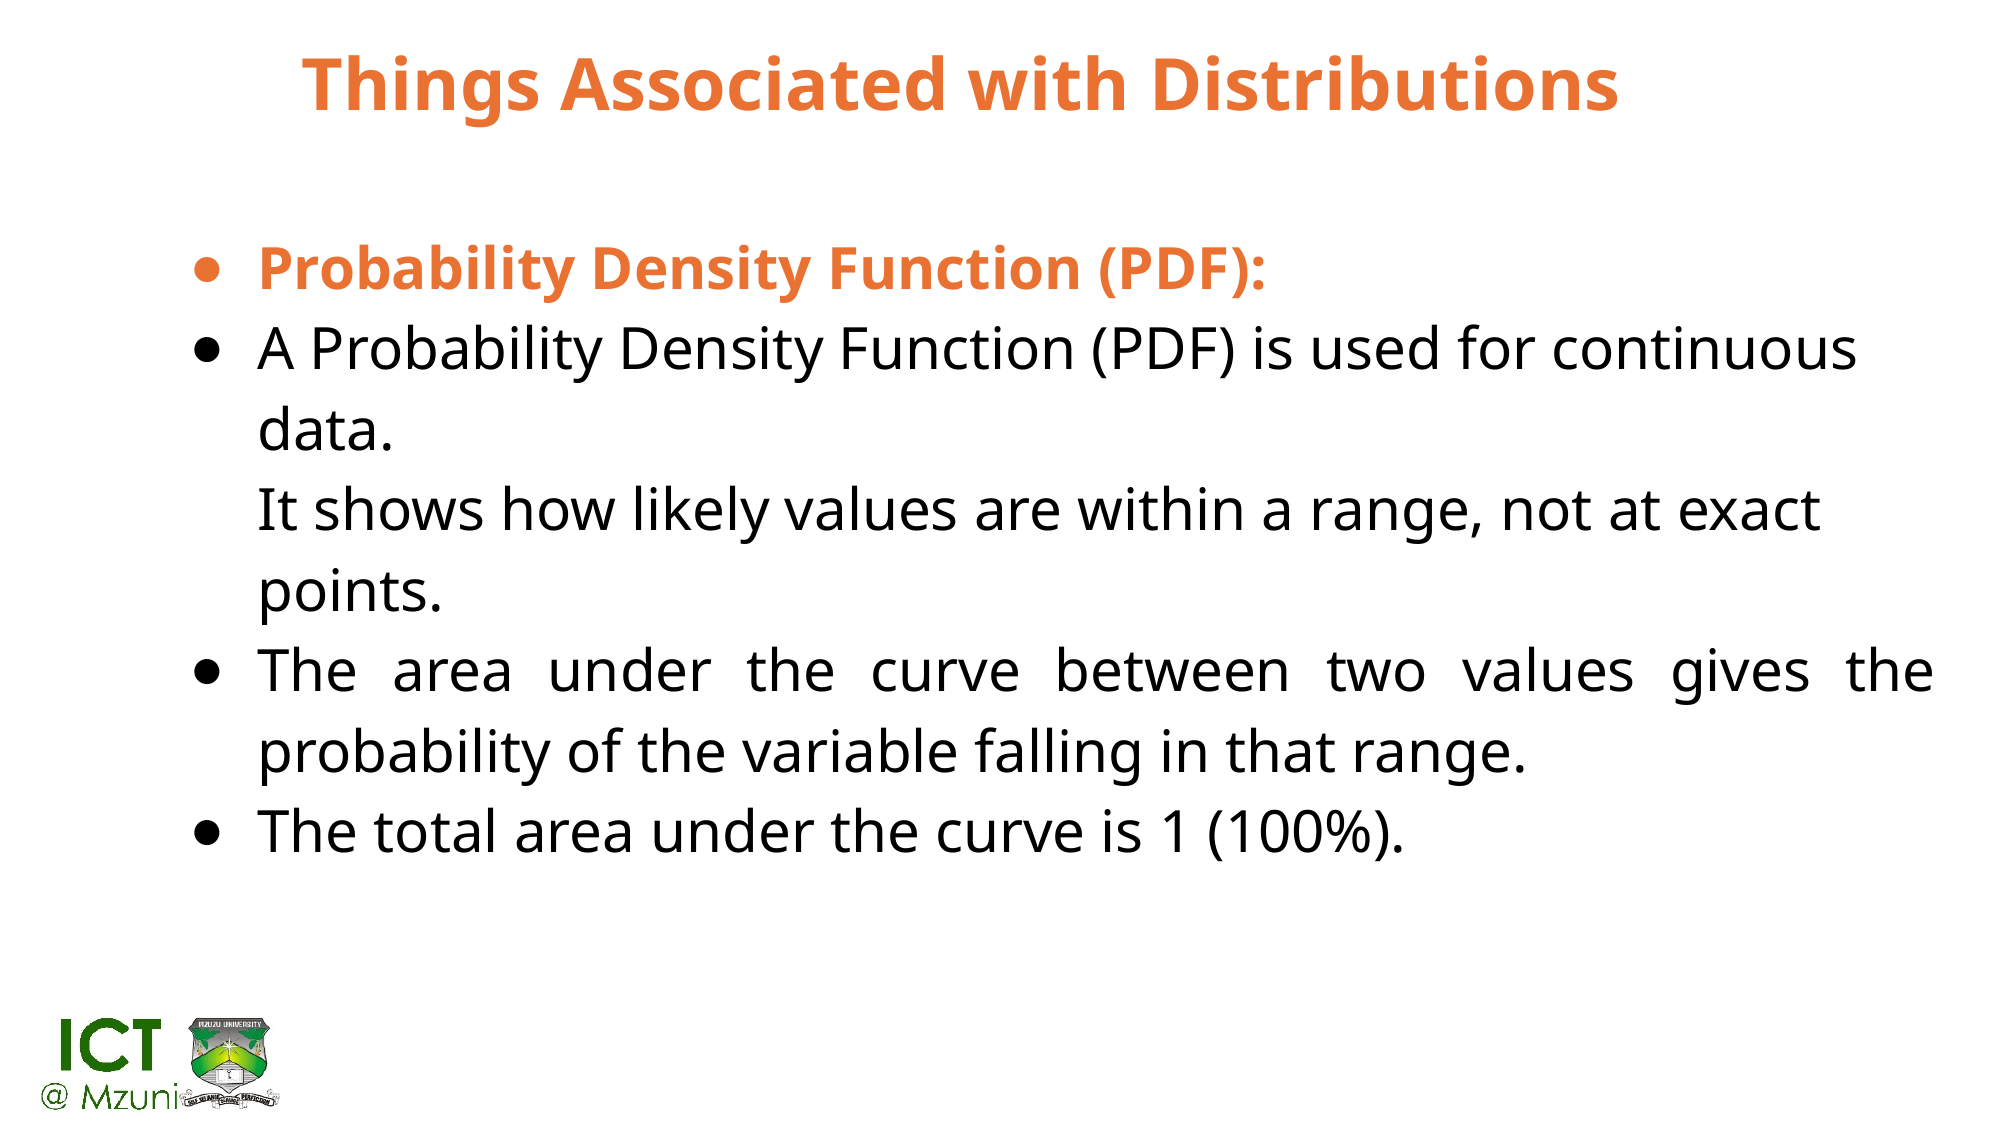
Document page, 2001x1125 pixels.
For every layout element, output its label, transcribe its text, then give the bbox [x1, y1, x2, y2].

title Things Associated with Distributions [286, 23, 1864, 141]
list Probability Density Function (PDF): A Probability Density Function (PDF) is used for continuous data. It shows how likely values are within a range, not at exact points. The area under the curve between two values gives the probability of the variable falling in that range. The total area under the curve is 1 (100%). [142, 205, 1950, 1083]
picture [34, 1010, 287, 1116]
